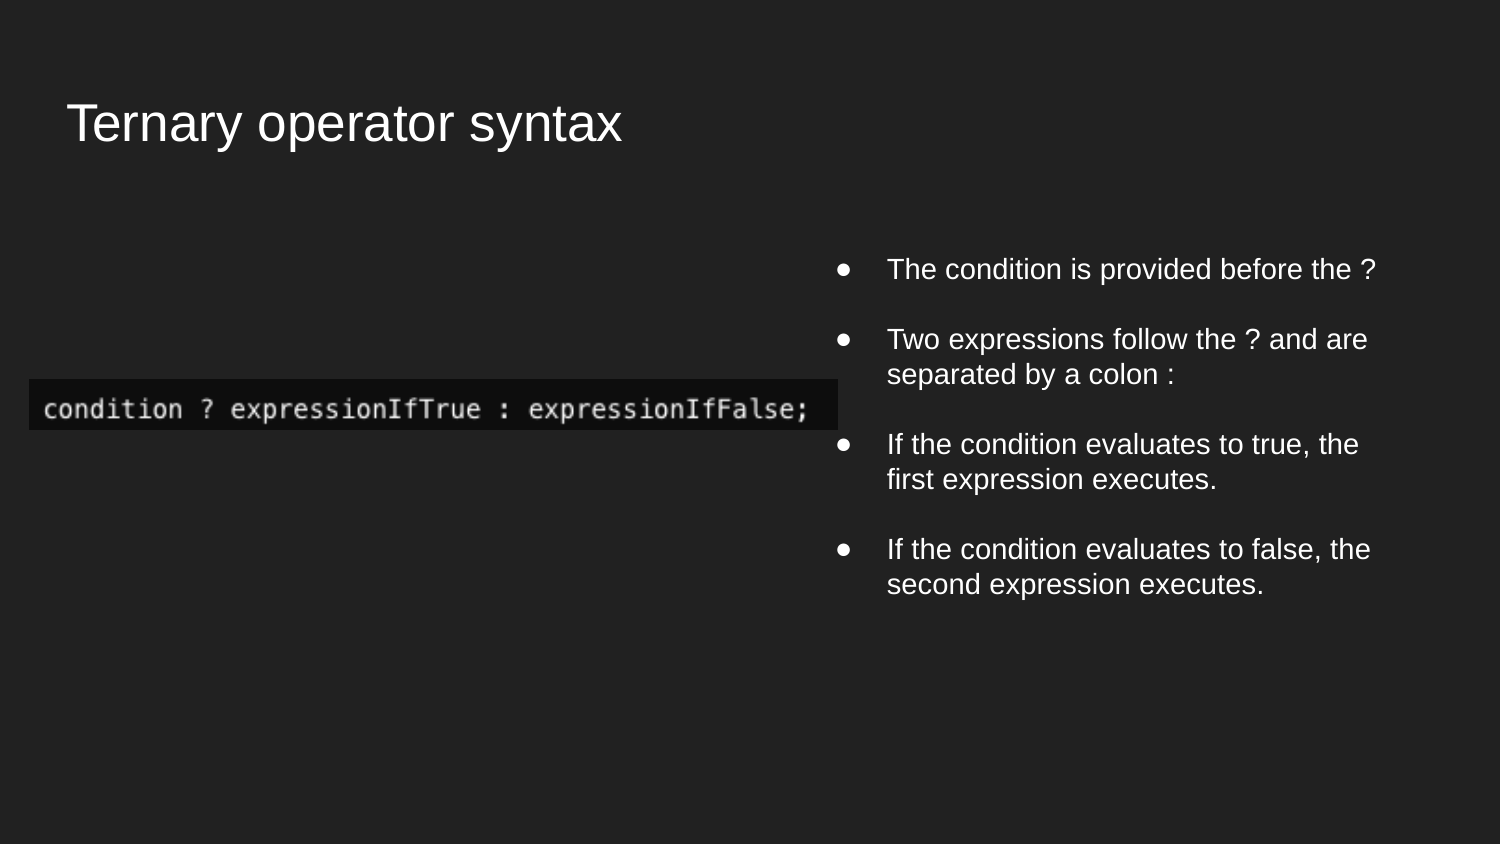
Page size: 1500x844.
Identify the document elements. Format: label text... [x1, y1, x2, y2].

picture [29, 379, 839, 430]
text_box The condition is provided before the ? Two expressions follow the ? and are separated by a colon : If the condition evaluates to true, the first expression executes. If the condition evaluates to false, the second expression executes. [796, 235, 1407, 616]
title Ternary operator syntax [51, 72, 1449, 167]
